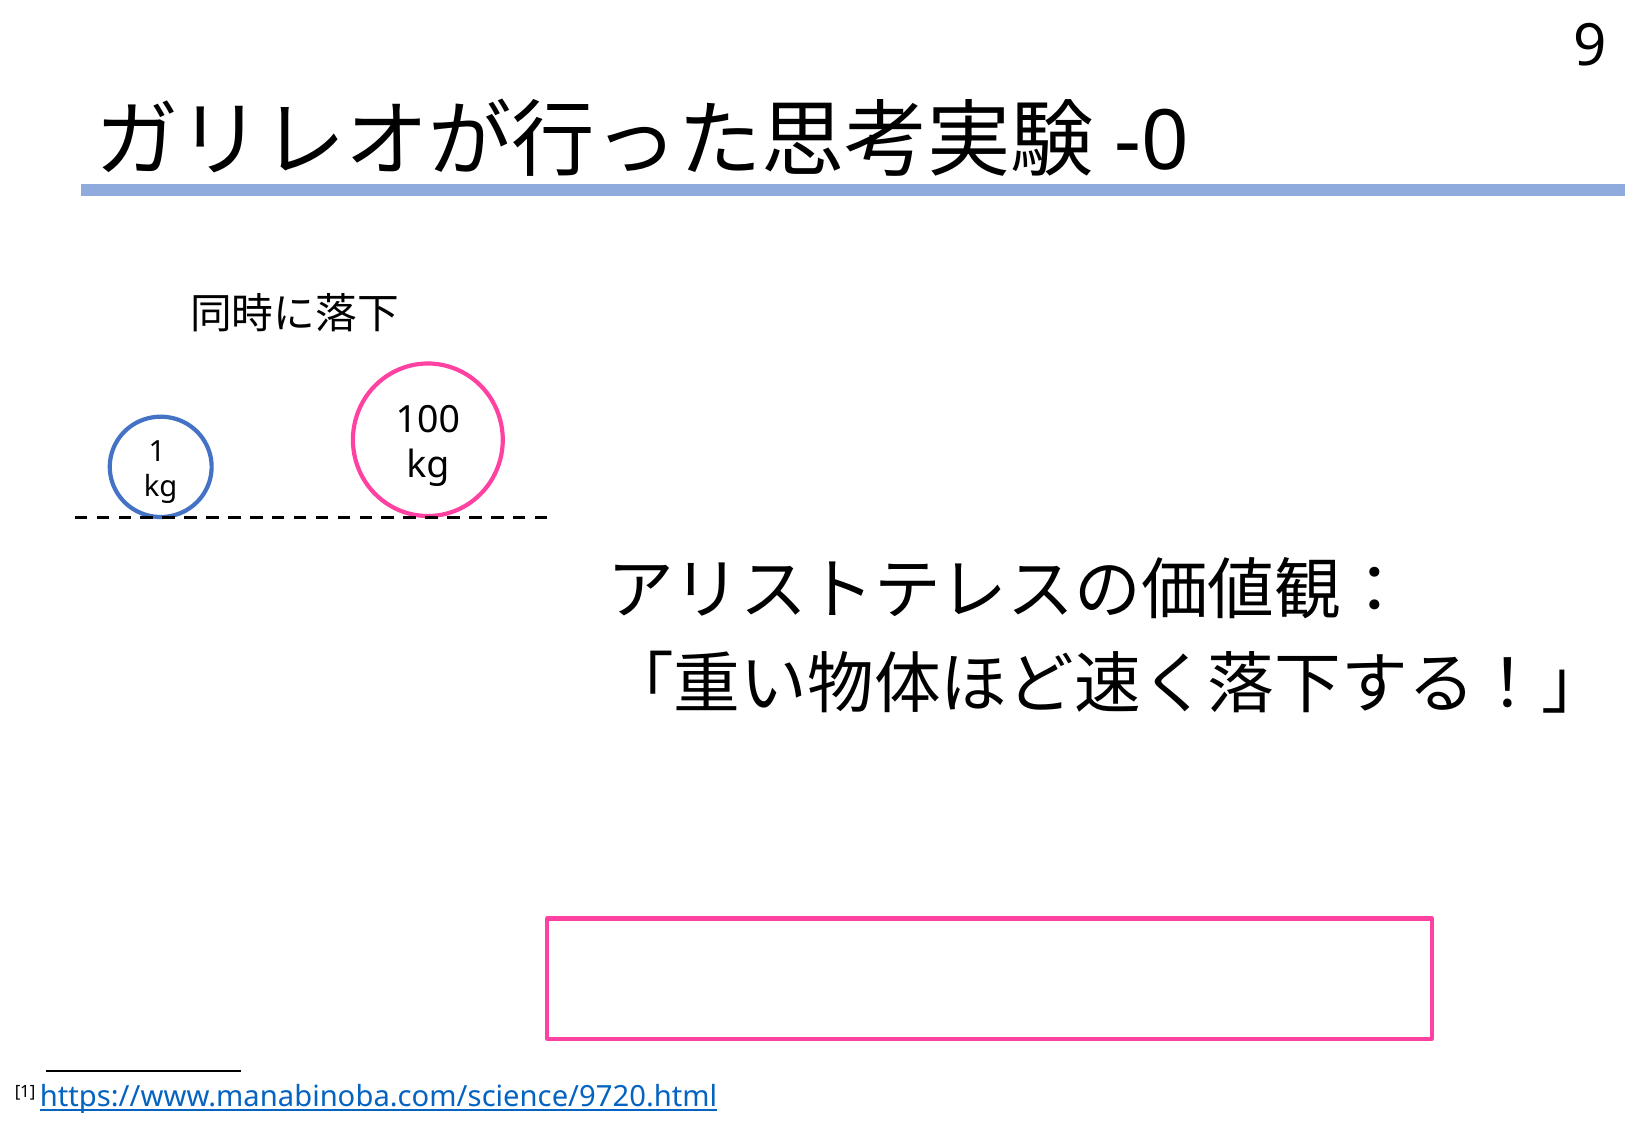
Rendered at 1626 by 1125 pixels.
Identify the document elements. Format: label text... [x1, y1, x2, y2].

text_box 1 kg [107, 414, 214, 516]
title ガリレオが行った思考実験-0 [80, 60, 1625, 194]
slide_number 9 [1450, 0, 1622, 100]
list [1] https://www.manabinoba.com/science/9720.html [0, 1074, 1622, 1125]
list アリストテレスの価値観： 「重い物体ほど速く落下する！」 [592, 542, 1625, 725]
text_box 同時に落下 [174, 279, 415, 345]
text_box [545, 916, 1434, 1041]
text_box 100 kg [350, 361, 505, 516]
